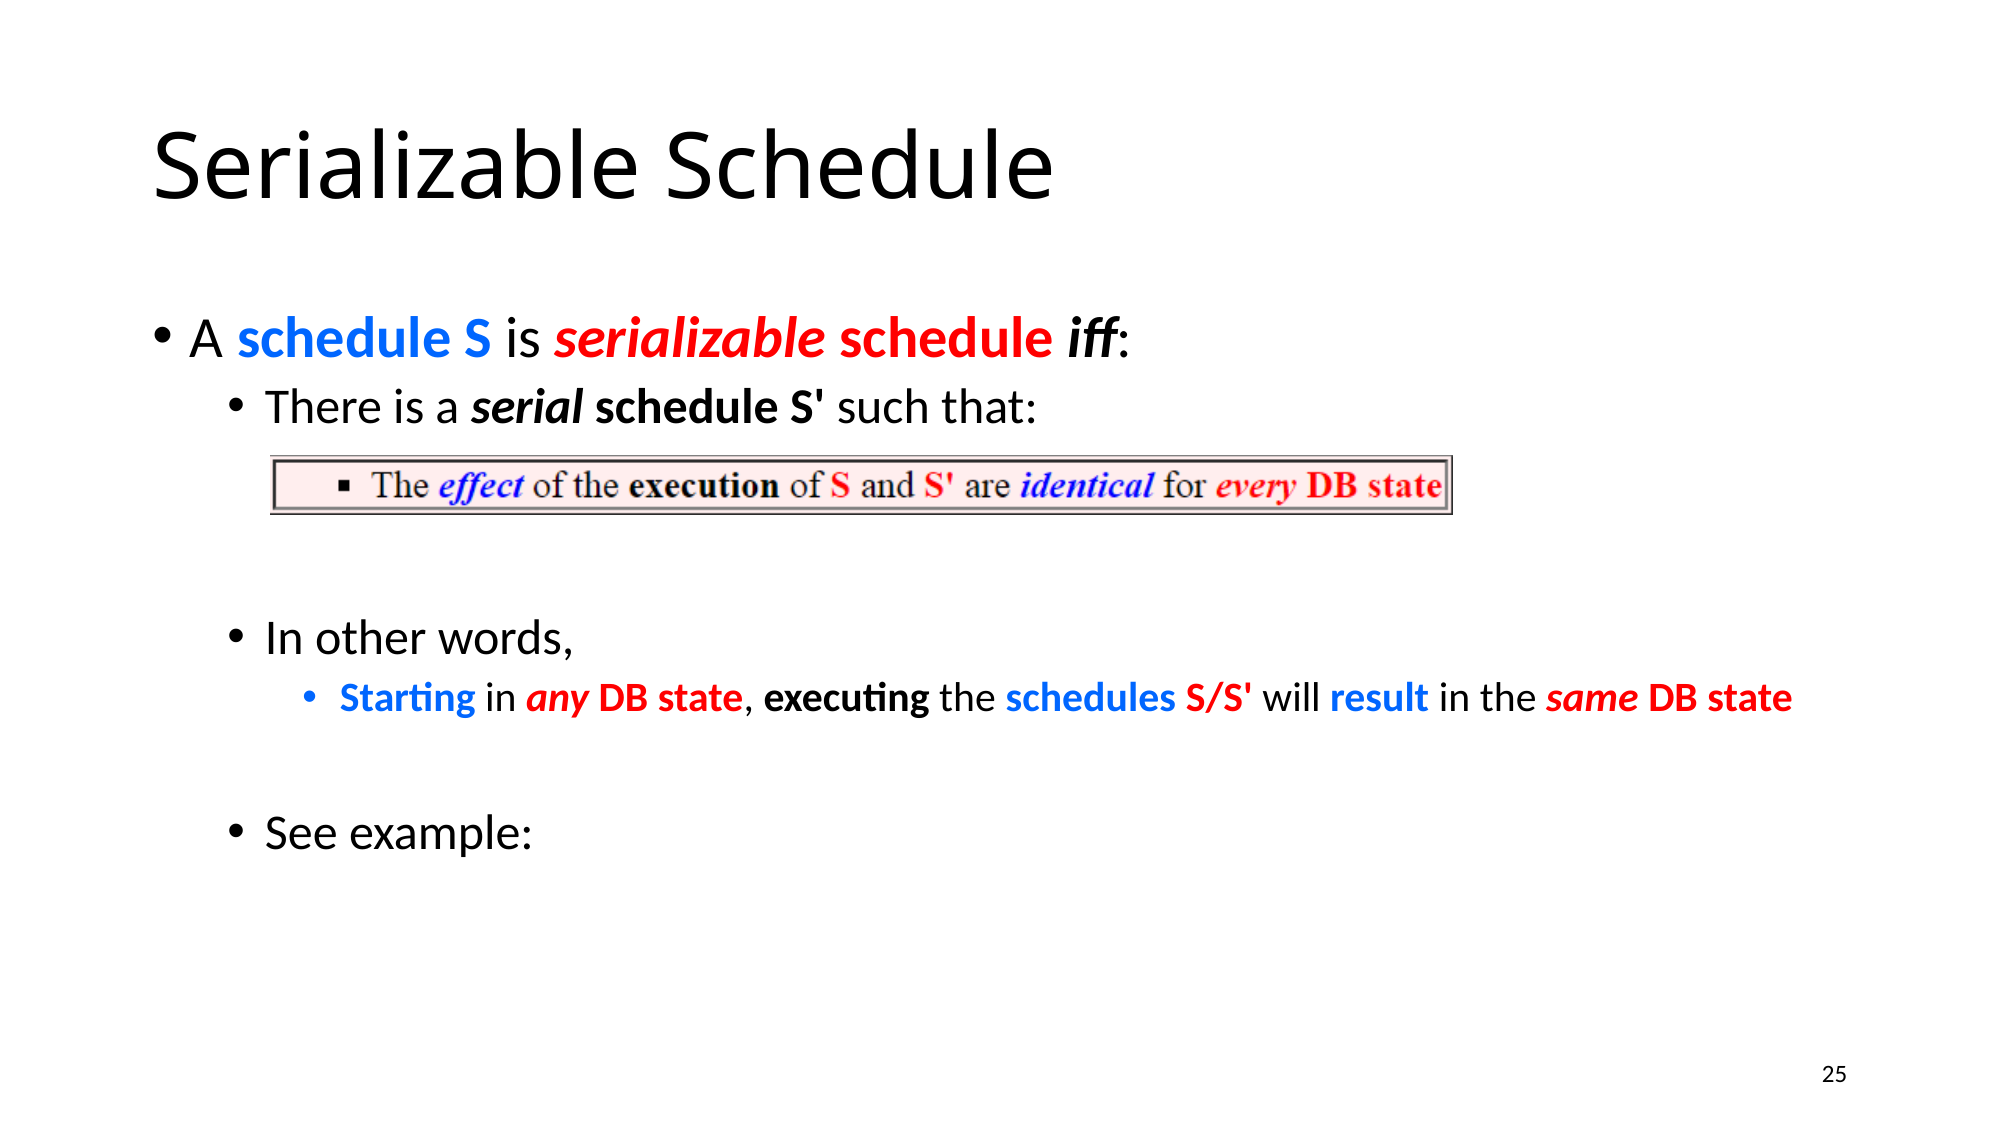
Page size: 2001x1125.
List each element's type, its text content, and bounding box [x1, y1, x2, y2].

slide_number 25 [1412, 1042, 1863, 1103]
list A schedule S is serializable schedule iff: There is a serial schedule S' such that: In other words, Starting in any DB state, executing the schedules S/S' will result in the same DB state See example: [137, 299, 1863, 1014]
picture [269, 455, 1453, 515]
title Serializable Schedule [137, 59, 1863, 278]
